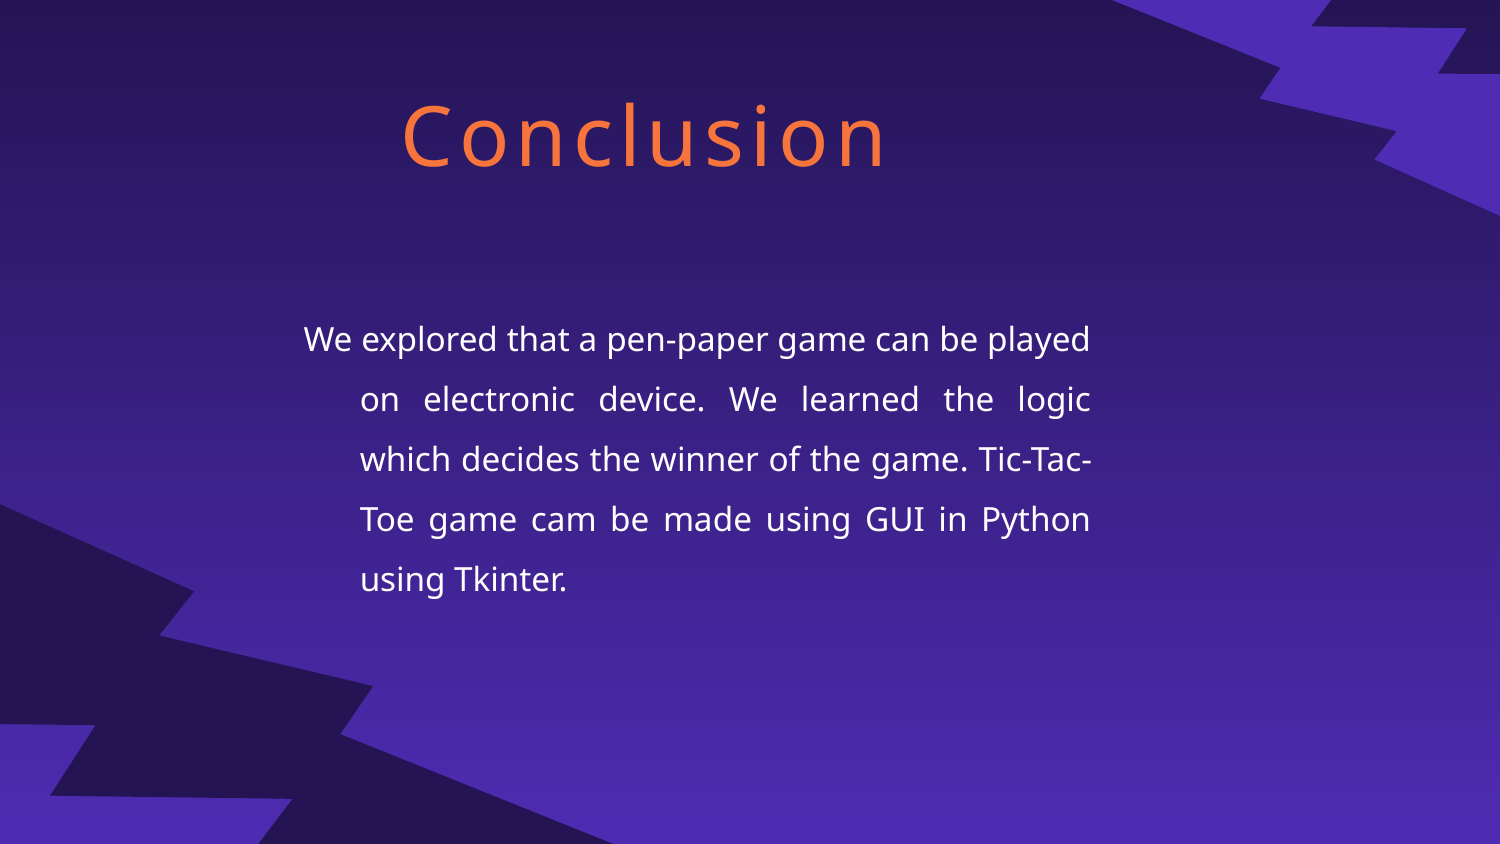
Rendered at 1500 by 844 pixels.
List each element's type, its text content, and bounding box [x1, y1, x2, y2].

subtitle We explored that a pen-paper game can be played on electronic device. We learned the logic which decides the winner of the game. Tic-Tac-Toe game cam be made using GUI in Python using Tkinter. [269, 216, 1108, 715]
title Conclusion [170, 68, 1118, 332]
